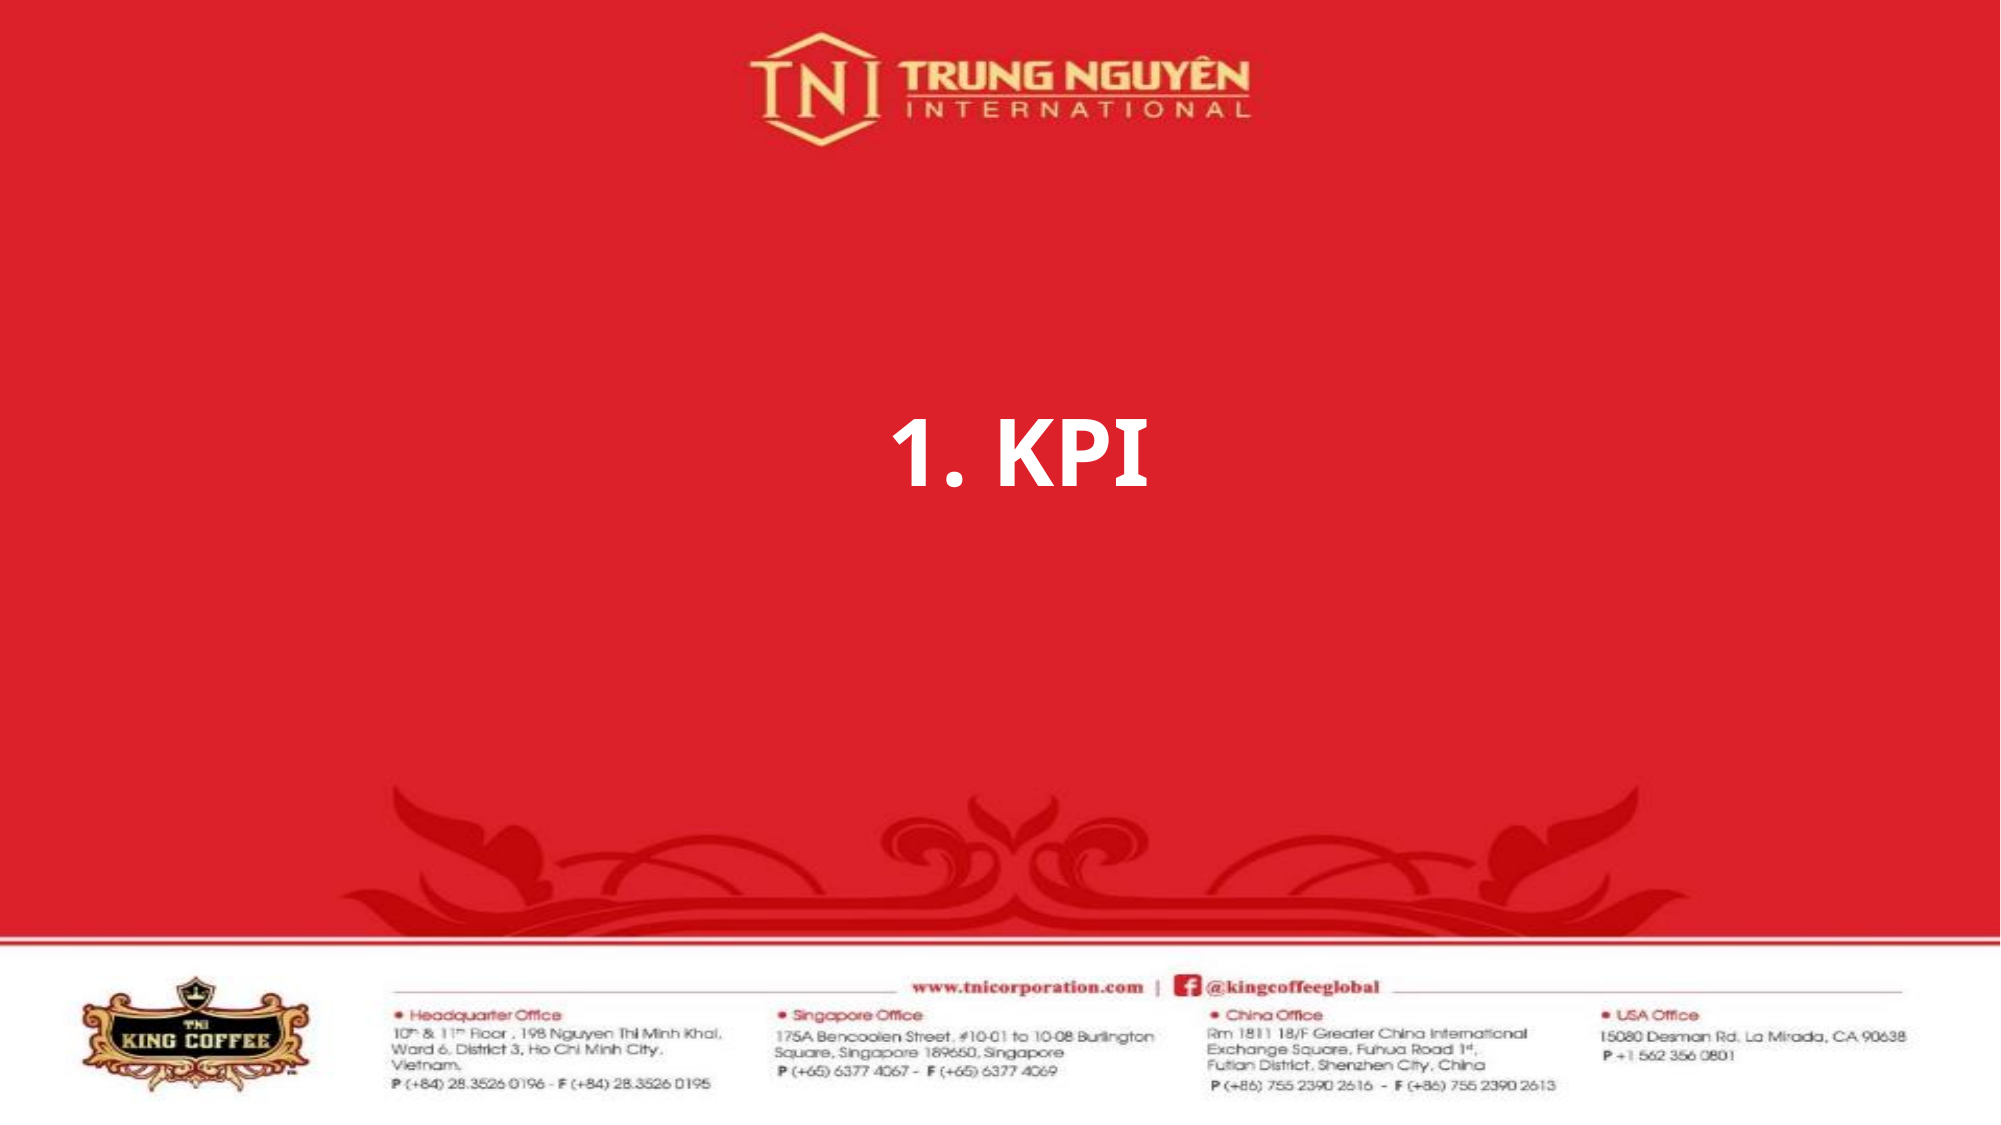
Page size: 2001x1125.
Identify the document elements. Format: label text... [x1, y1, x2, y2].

title 1. KPI [121, 251, 1918, 510]
picture [0, 0, 2001, 1125]
